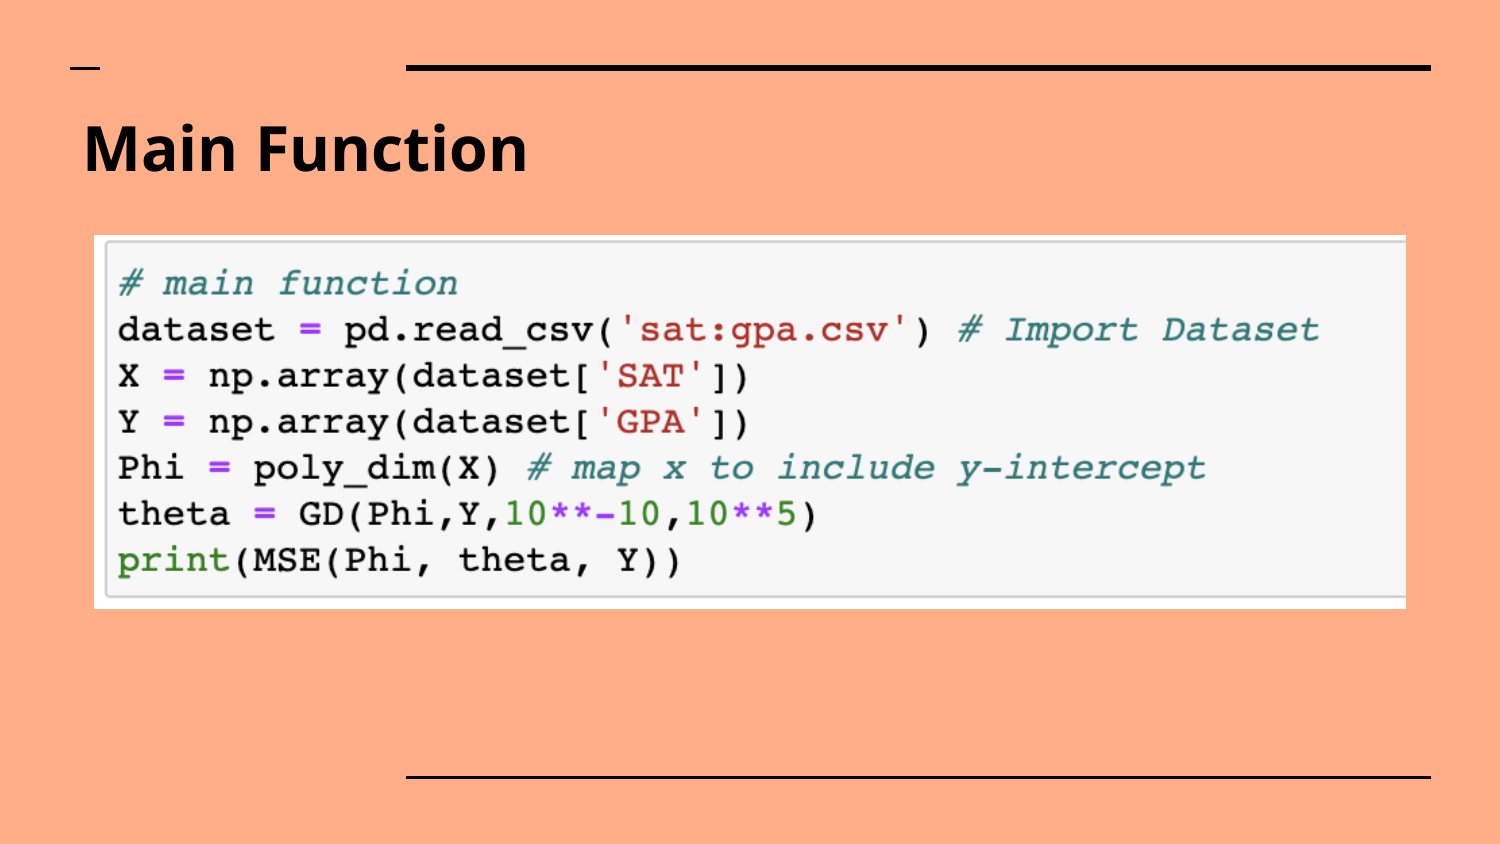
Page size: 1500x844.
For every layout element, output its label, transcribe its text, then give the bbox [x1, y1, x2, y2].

title Main Function [67, 94, 1431, 199]
picture [93, 235, 1407, 609]
list [67, 205, 1431, 725]
